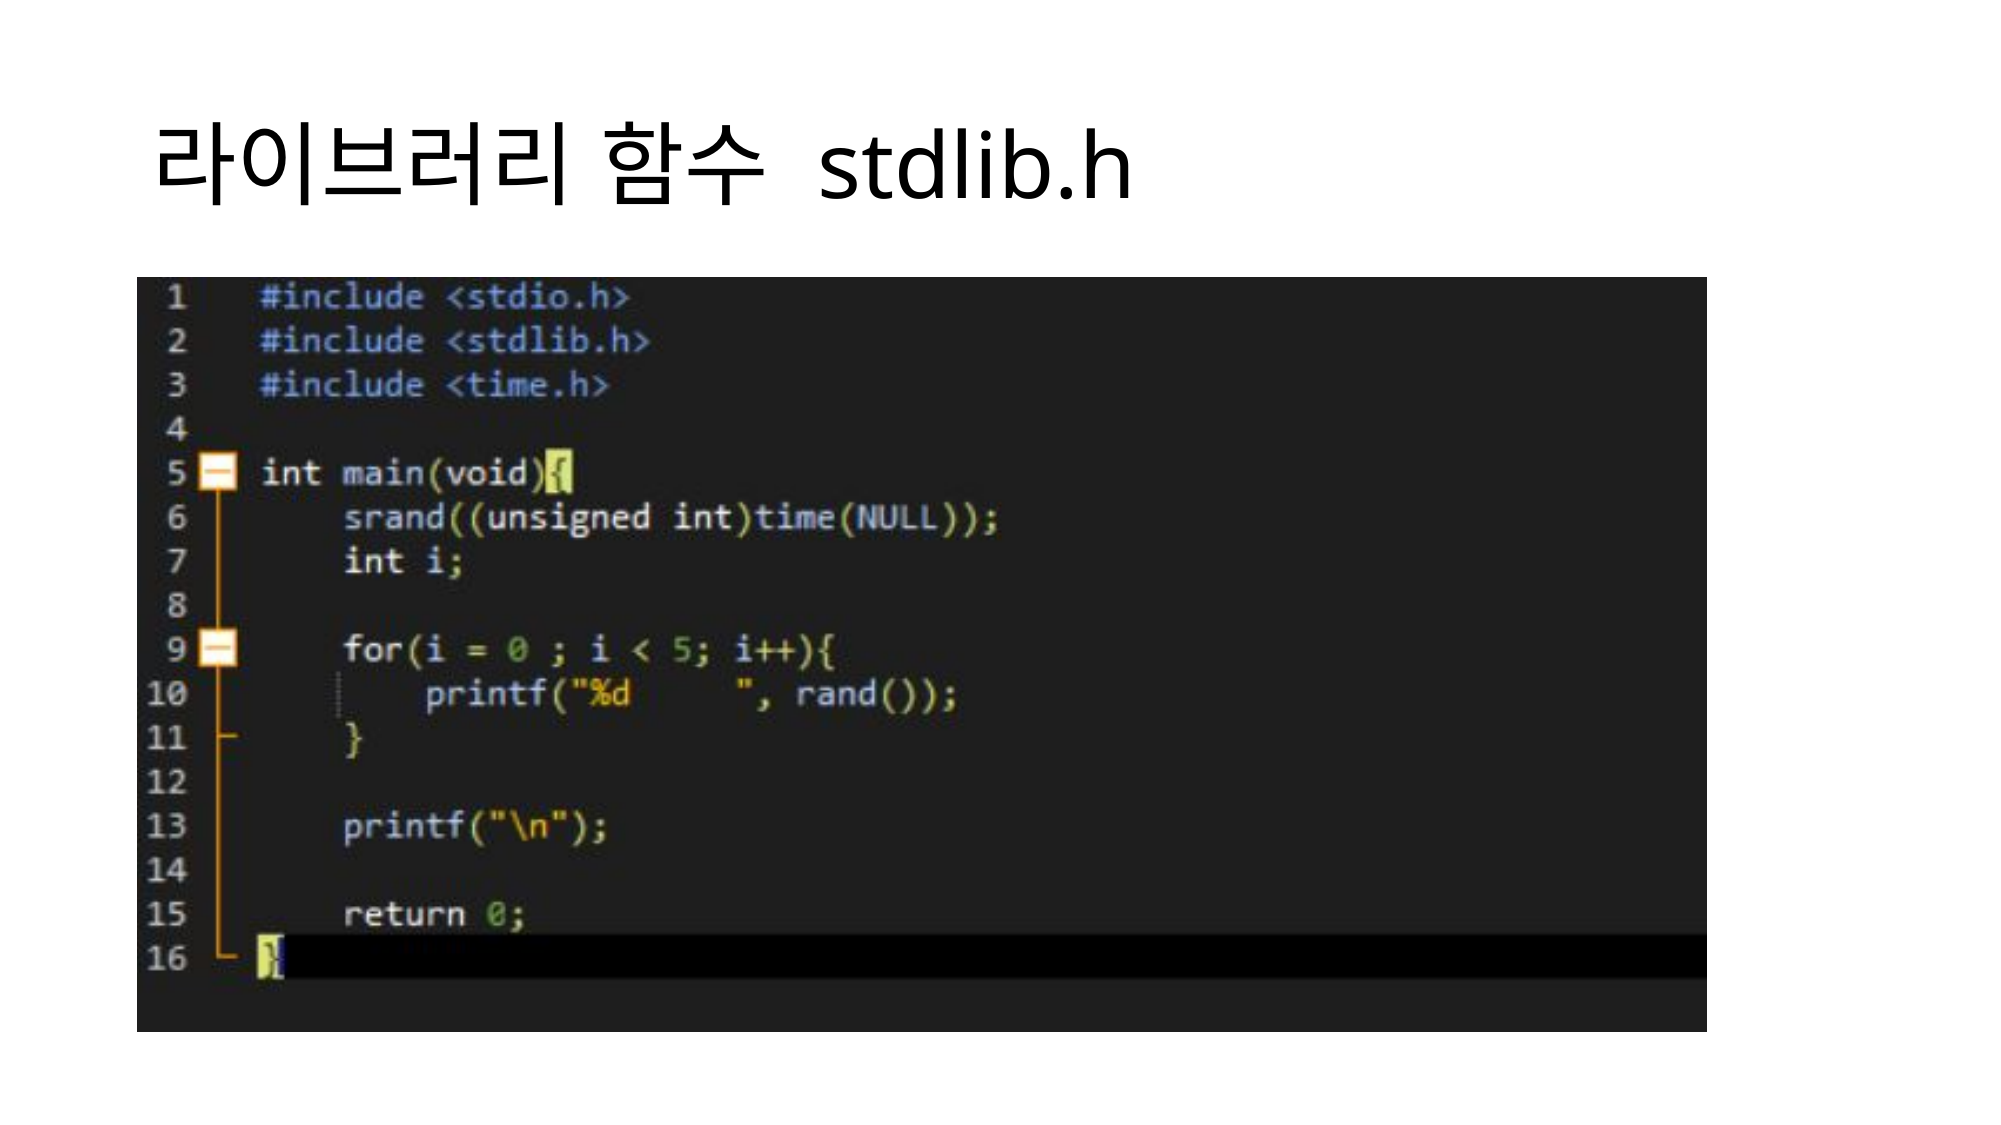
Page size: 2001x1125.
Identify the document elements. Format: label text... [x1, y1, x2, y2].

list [137, 277, 1707, 1032]
title 라이브러리 함수 stdlib.h [137, 59, 1863, 278]
